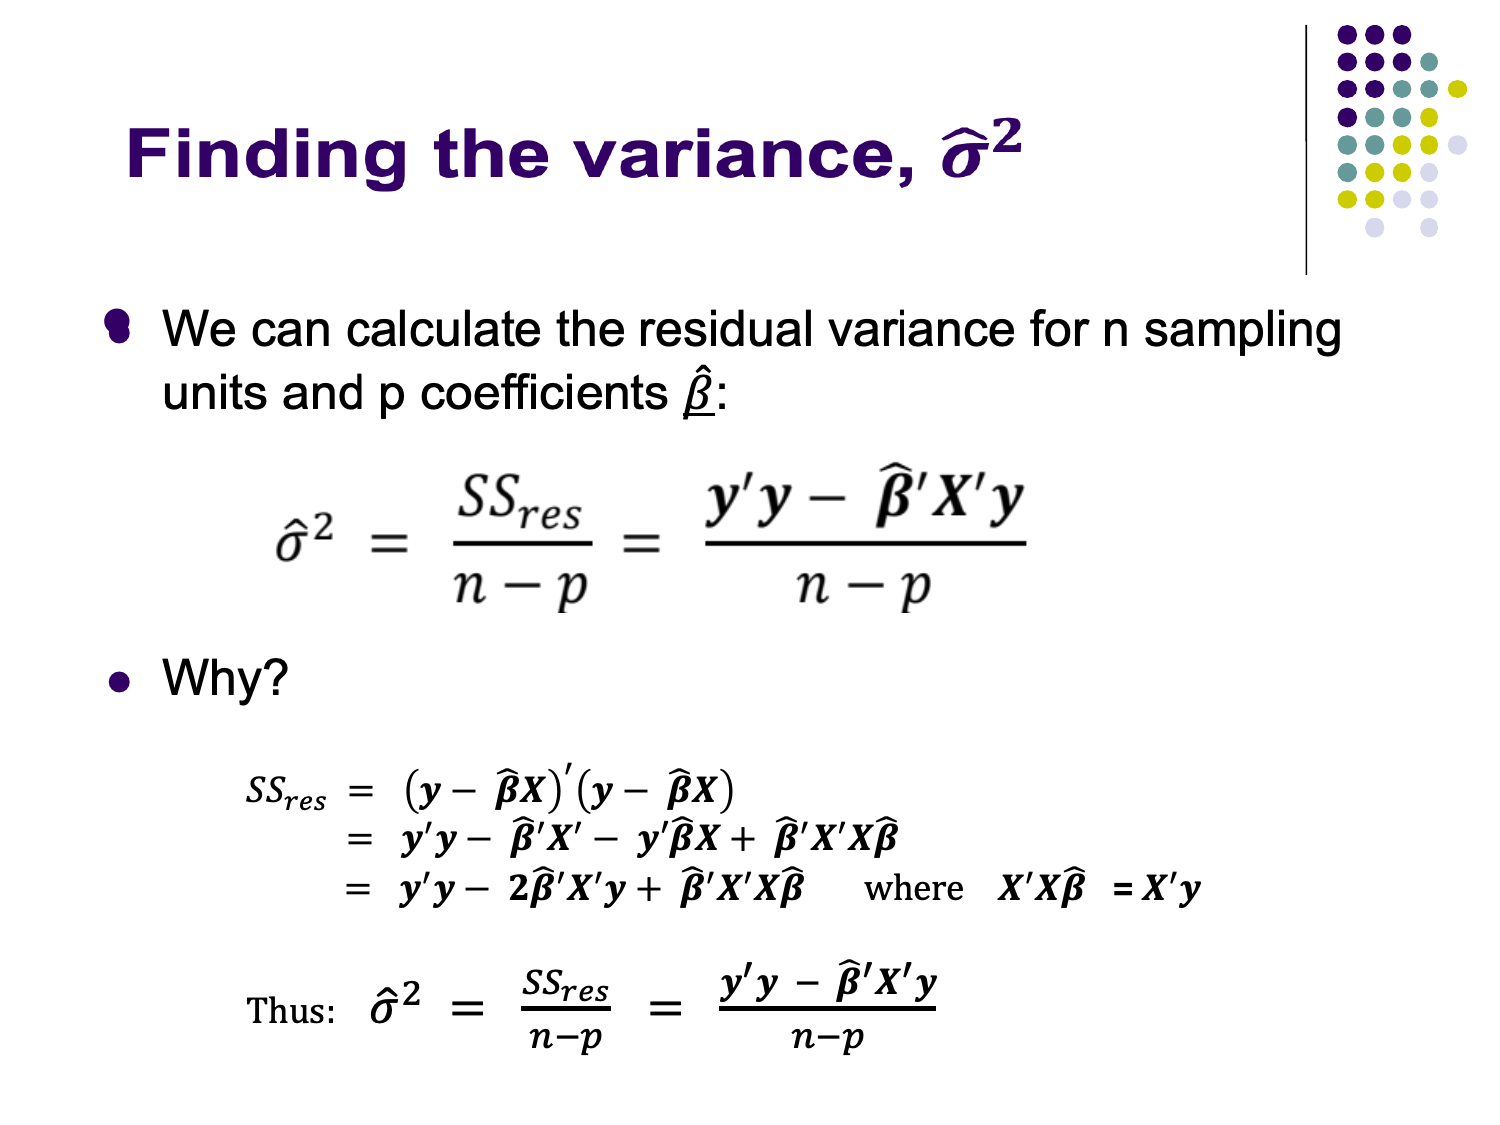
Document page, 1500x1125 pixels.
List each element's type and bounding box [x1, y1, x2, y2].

list [85, 282, 1450, 538]
text_box [230, 746, 1306, 1063]
list [85, 541, 1450, 1080]
picture [234, 456, 1062, 622]
title [75, 20, 1313, 233]
